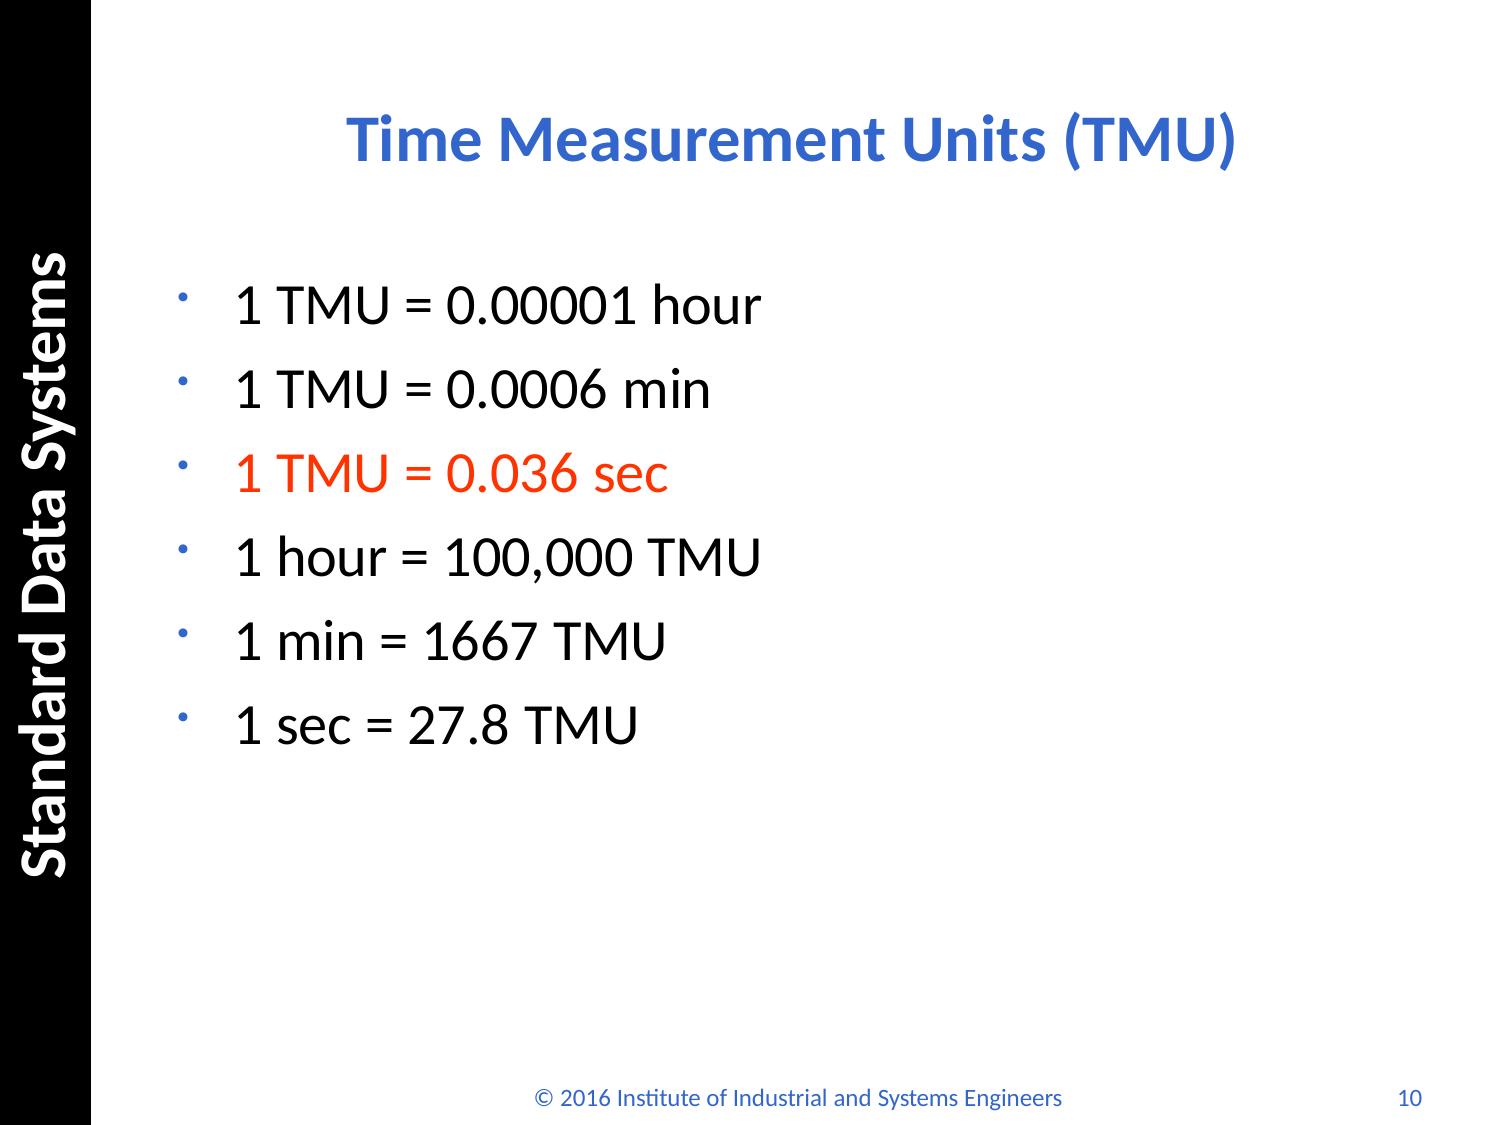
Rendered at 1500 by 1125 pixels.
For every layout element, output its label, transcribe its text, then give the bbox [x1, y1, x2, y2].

text_box Standard Data Systems [12, 243, 84, 882]
footer © 2016 Institute of Industrial and Systems Engineers [531, 1085, 1069, 1125]
text_box 1 TMU = 0.00001 hour 1 TMU = 0.0006 min 1 TMU = 0.036 sec 1 hour = 100,000 TMU 1 min = 1667 TMU 1 sec = 27.8 TMU [175, 249, 769, 756]
slide_number 10 [1390, 1085, 1429, 1125]
title Time Measurement Units (TMU) [344, 92, 1244, 283]
